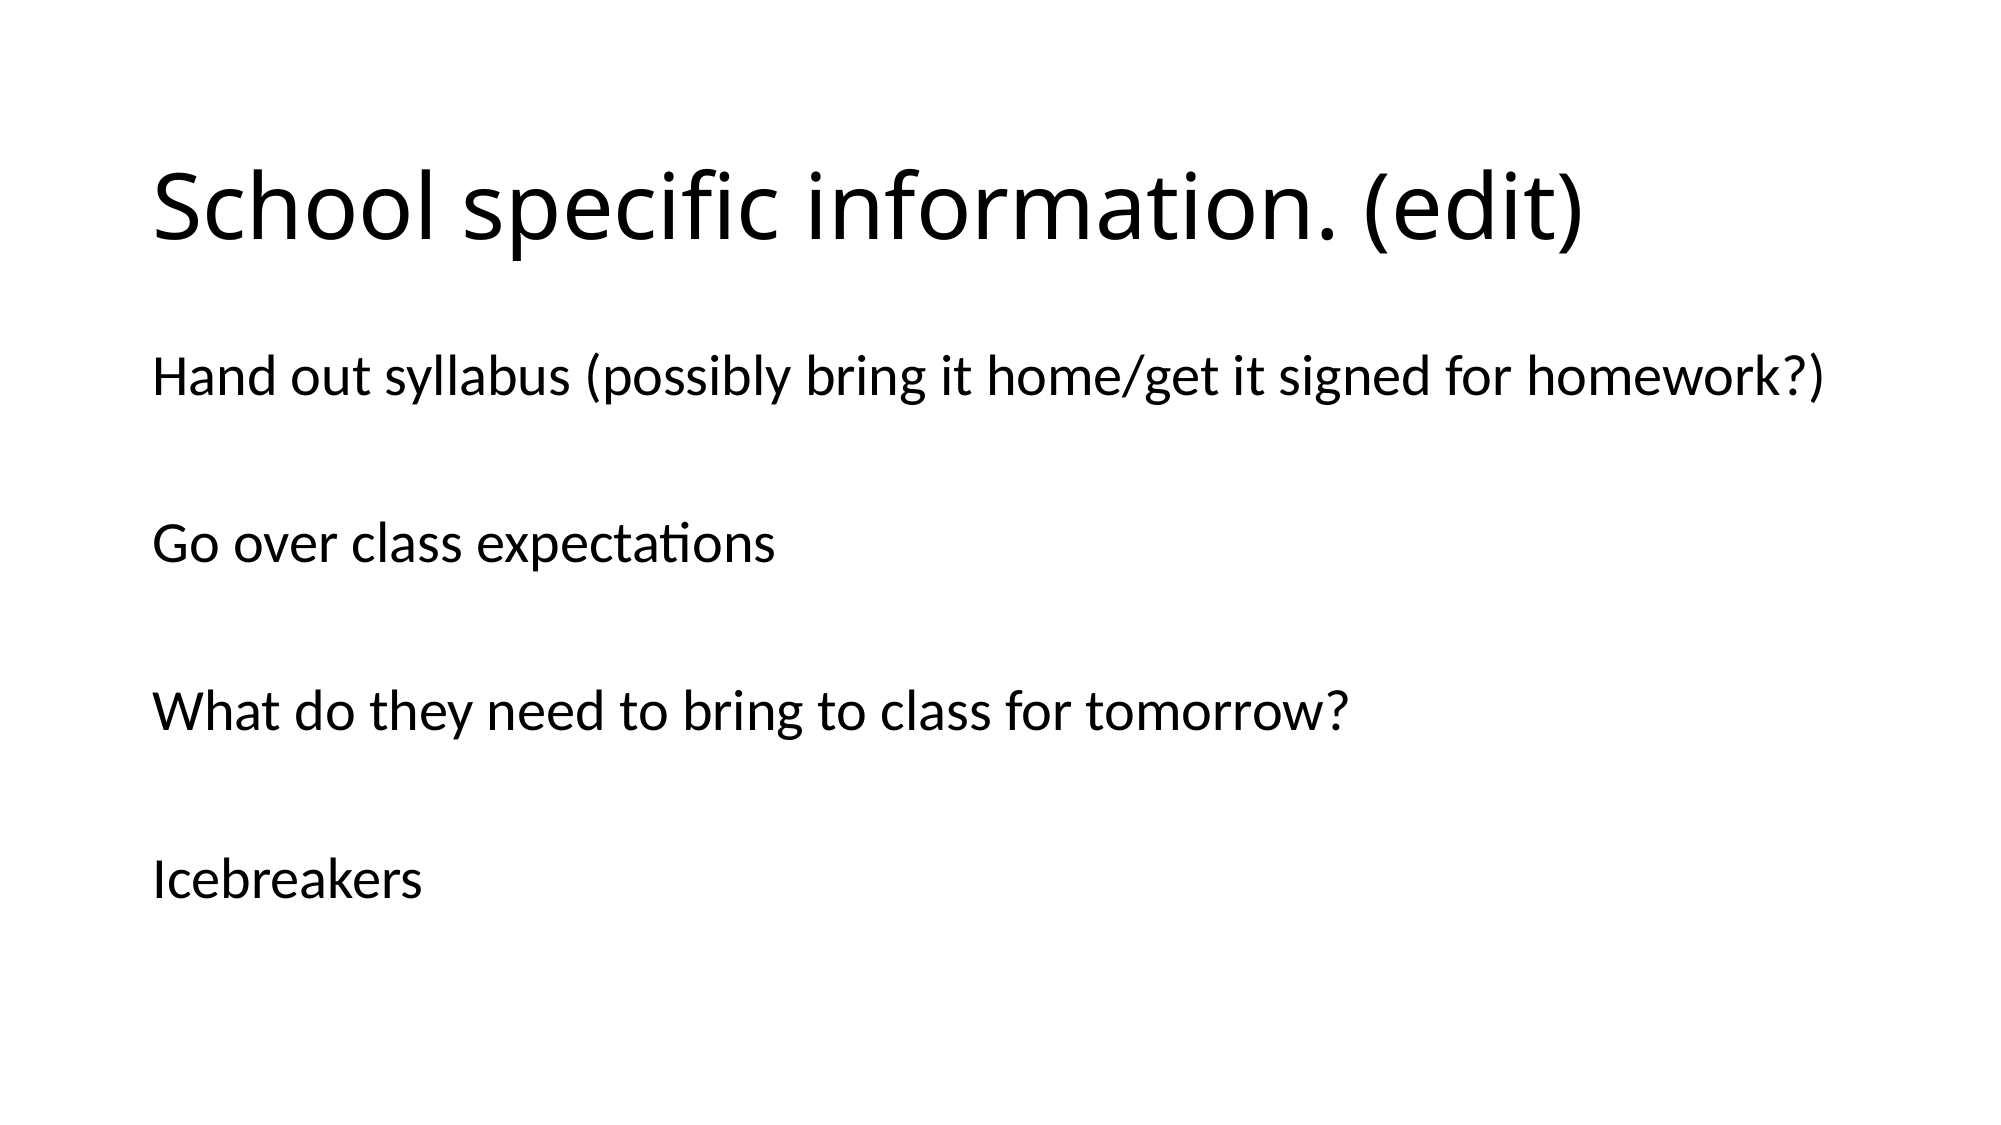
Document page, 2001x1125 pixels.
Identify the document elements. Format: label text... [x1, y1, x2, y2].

title School specific information. (edit) [137, 114, 1863, 305]
list Hand out syllabus (possibly bring it home/get it signed for homework?) Go over class expectations What do they need to bring to class for tomorrow? Icebreakers [137, 337, 1863, 1014]
